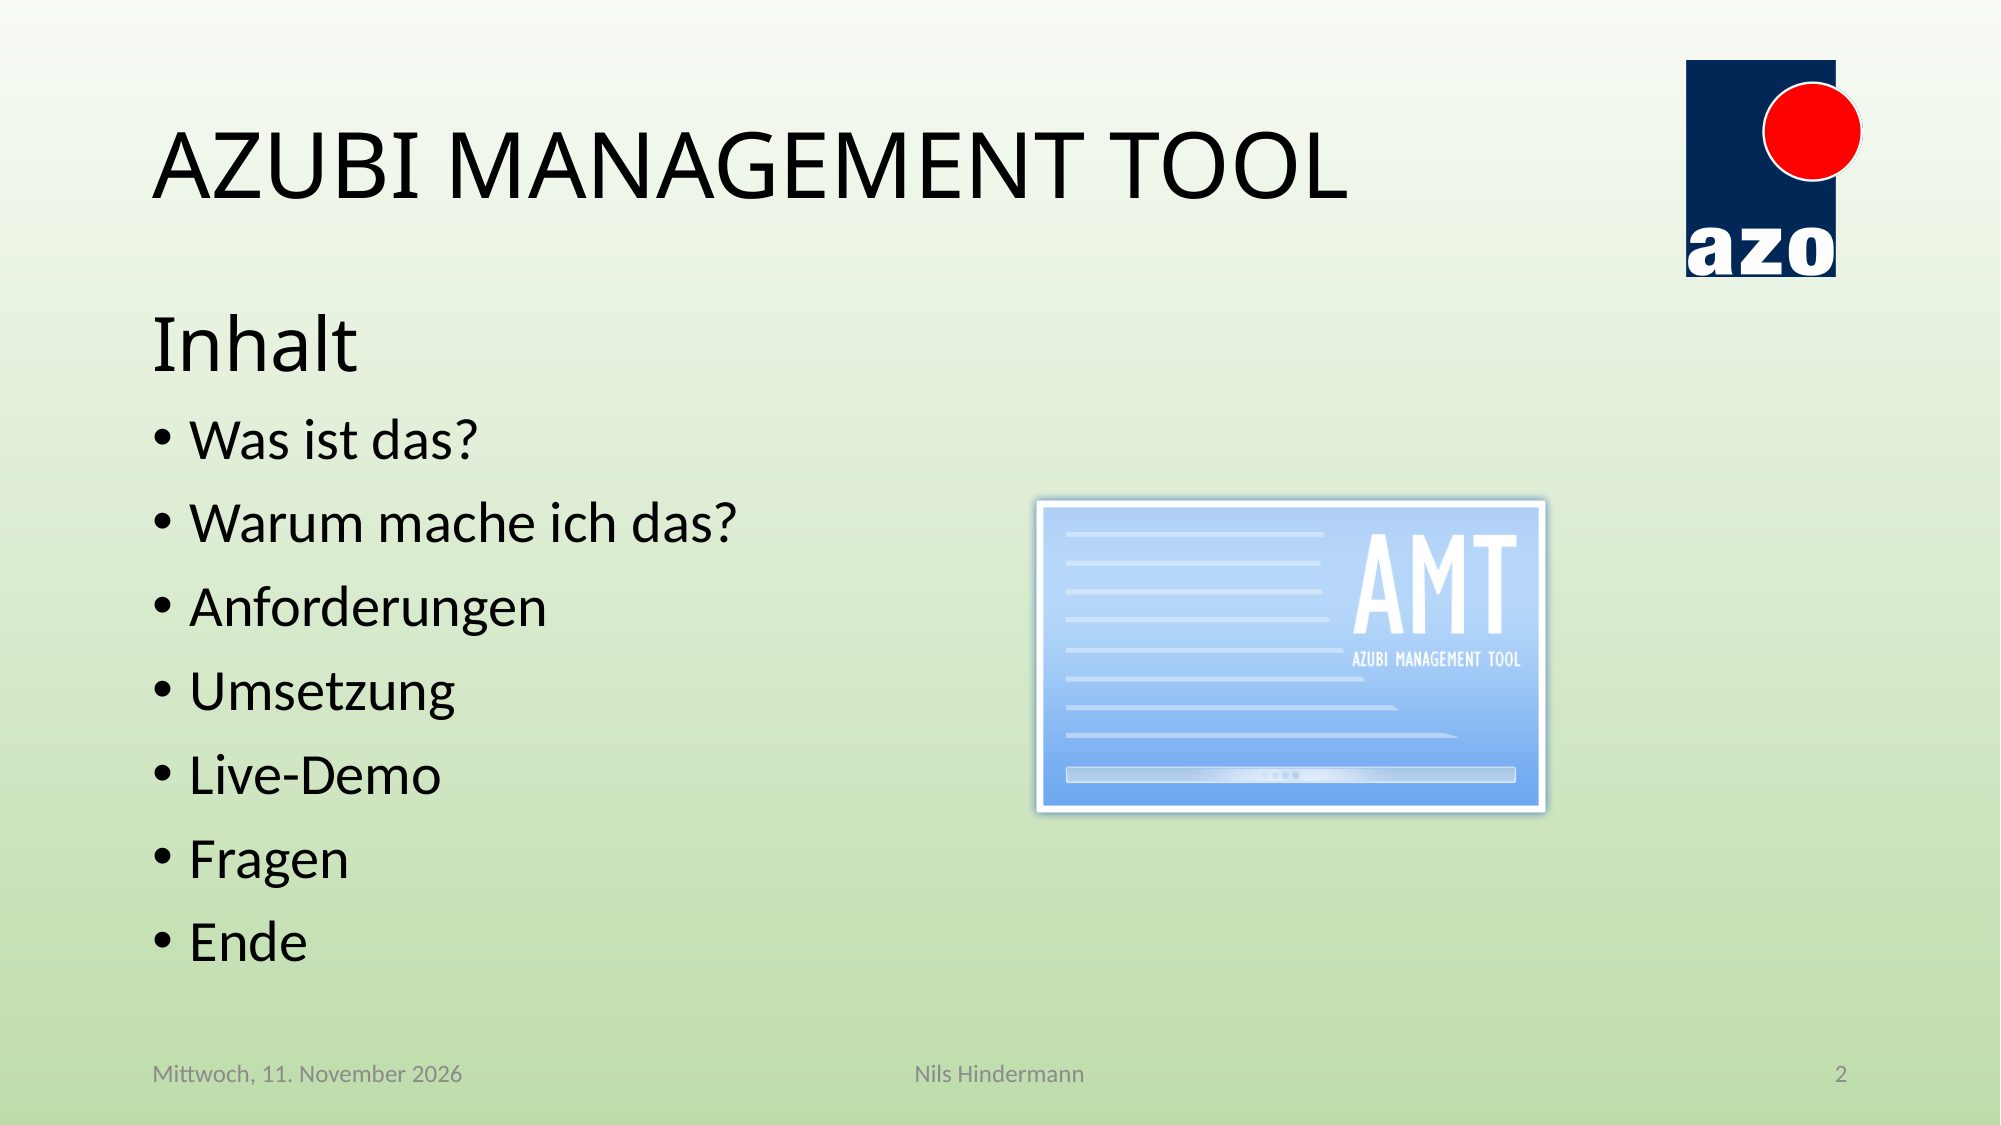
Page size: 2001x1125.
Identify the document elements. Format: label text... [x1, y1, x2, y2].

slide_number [137, 1042, 588, 1103]
title AZUBI MANAGEMENT TOOL [137, 59, 1687, 278]
footer Nils Hindermann [662, 1042, 1338, 1103]
slide_number 2 [1412, 1042, 1863, 1103]
picture [1687, 60, 1863, 277]
list Inhalt Was ist das? Warum mache ich das? Anforderungen Umsetzung Live-Demo Fragen Ende [137, 299, 1863, 1014]
picture [1027, 491, 1555, 822]
